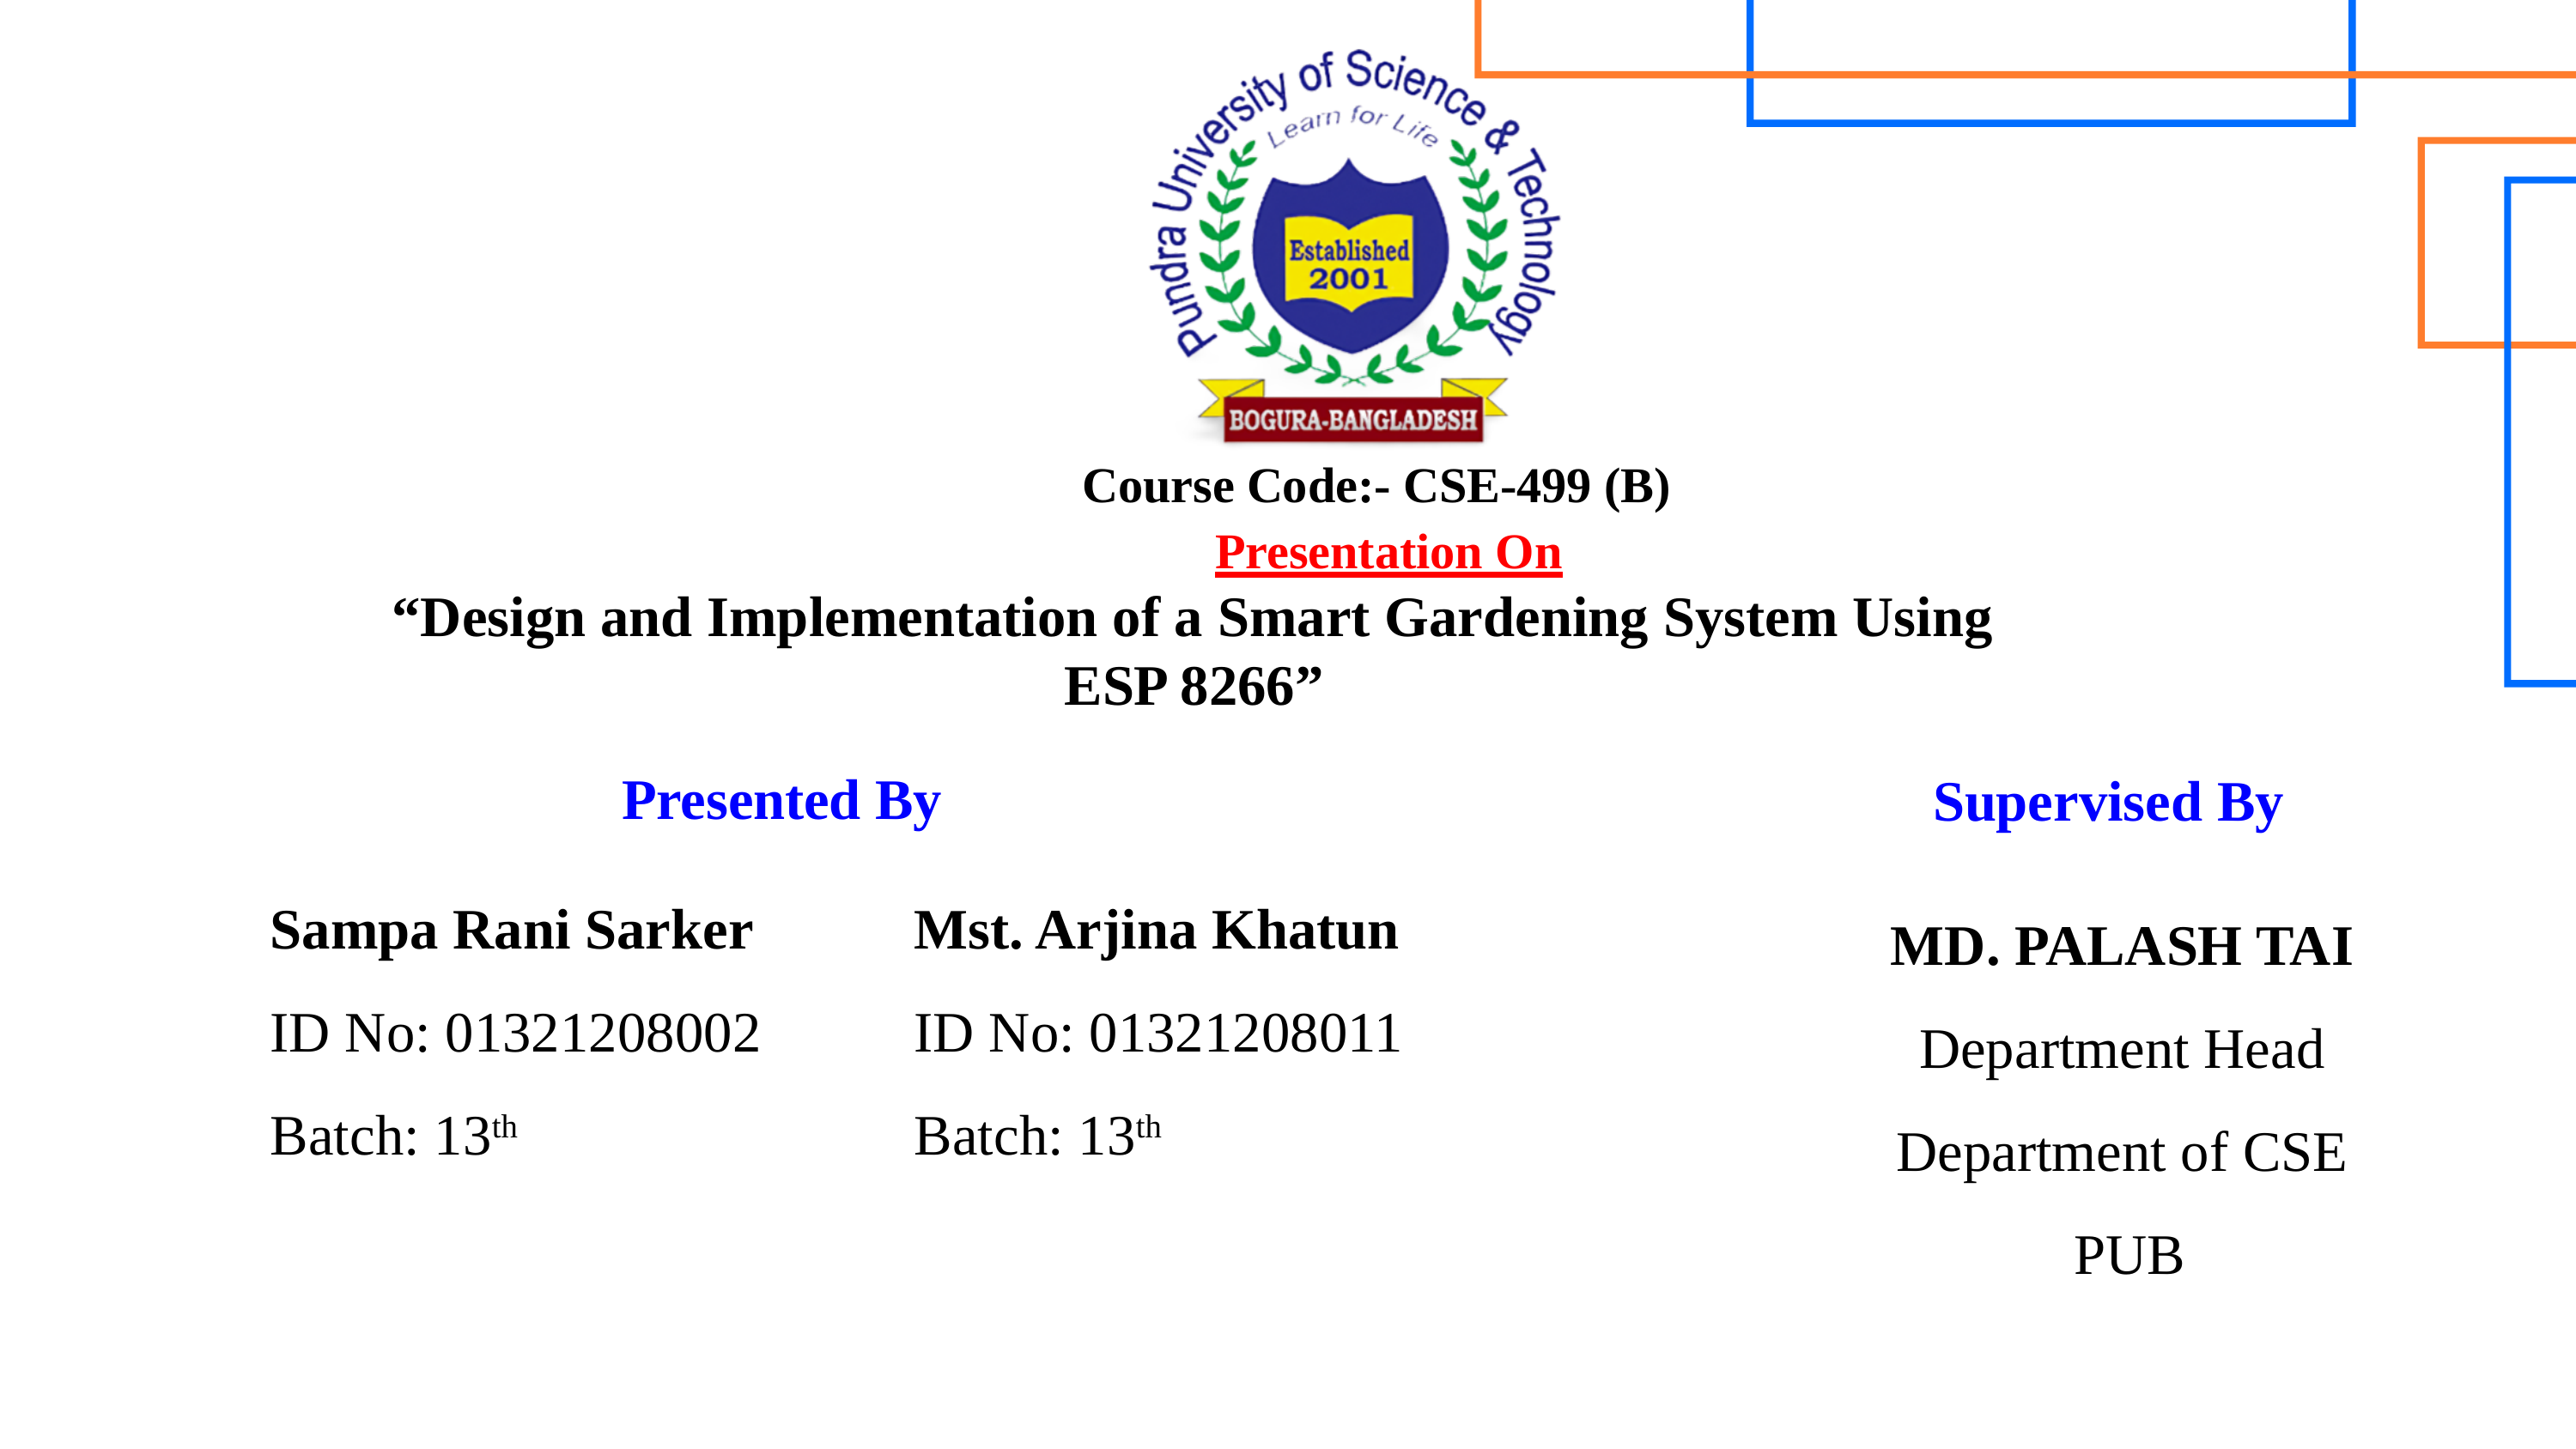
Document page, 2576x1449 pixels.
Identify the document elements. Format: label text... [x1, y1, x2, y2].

text_box Course Code:- CSE-499 (B) Presentation On “Design and Implementation of a Smart Gardening System Using ESP 8266” [337, 446, 2372, 717]
text_box Sampa Rani Sarker Mst. Arjina Khatun ID No: 01321208002 ID No: 01321208011 Batch: 13th Batch: 13th [258, 851, 1516, 1173]
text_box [2417, 136, 2576, 349]
text_box MD. PALASH TAI Department Head Department of CSE PUB [1838, 867, 2406, 1293]
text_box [2503, 176, 2576, 688]
text_box Presented By [461, 763, 1091, 851]
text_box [1746, 86, 2356, 128]
text_box Supervised By [1741, 762, 2475, 834]
picture [1137, 29, 1571, 464]
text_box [1473, 0, 2576, 79]
